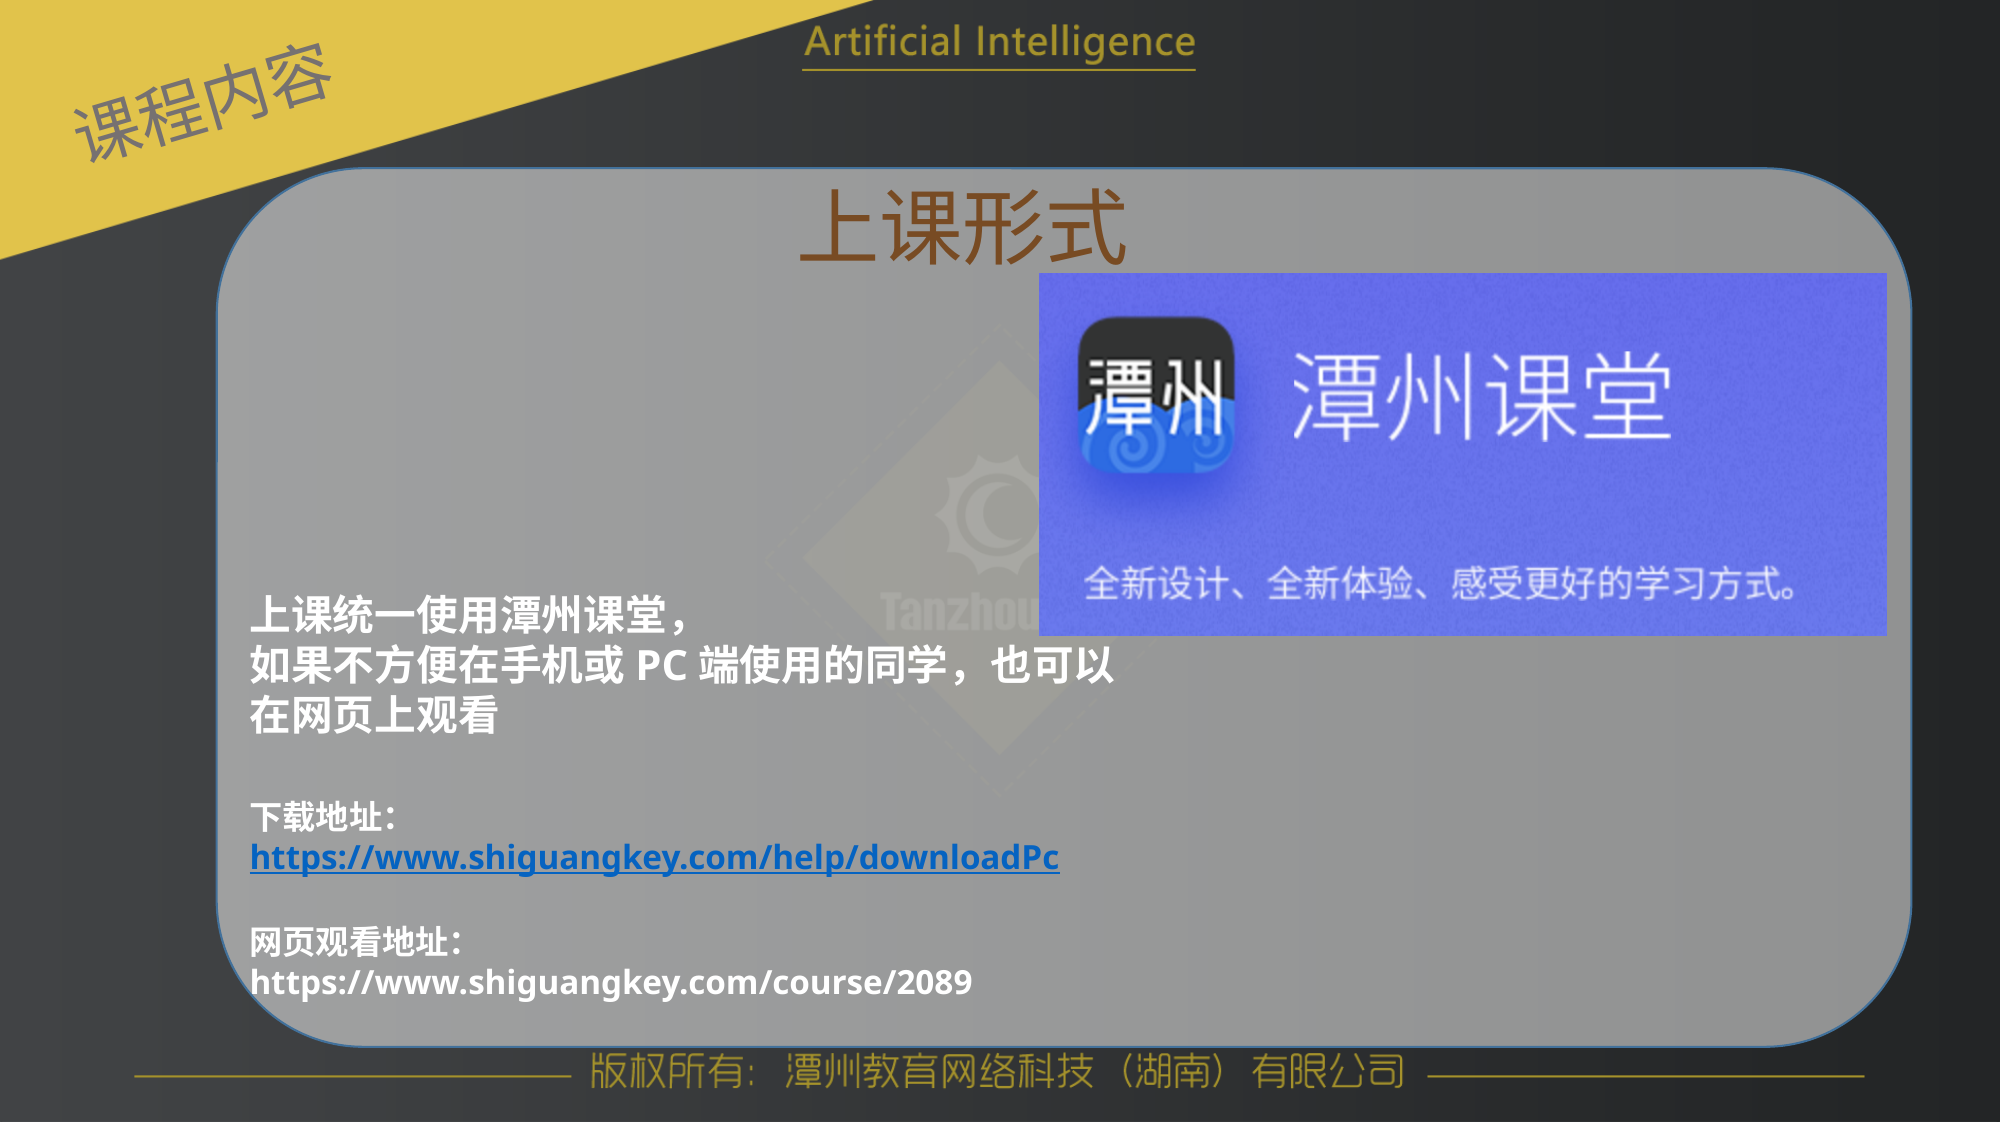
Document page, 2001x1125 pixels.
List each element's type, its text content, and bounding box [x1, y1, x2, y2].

text_box 课程内容 [54, 16, 352, 187]
text_box 下载地址： https://www.shiguangkey.com/help/downloadPc 网页观看地址： https://www.shiguangkey.com/course/2089 [234, 788, 1336, 1009]
text_box 上课形式 [660, 168, 1266, 283]
picture [0, 0, 2000, 1122]
text_box [216, 168, 1912, 1047]
text_box 上课统一使用潭州课堂， 如果不方便在手机或PC端使用的同学，也可以在网页上观看 [234, 581, 1163, 746]
